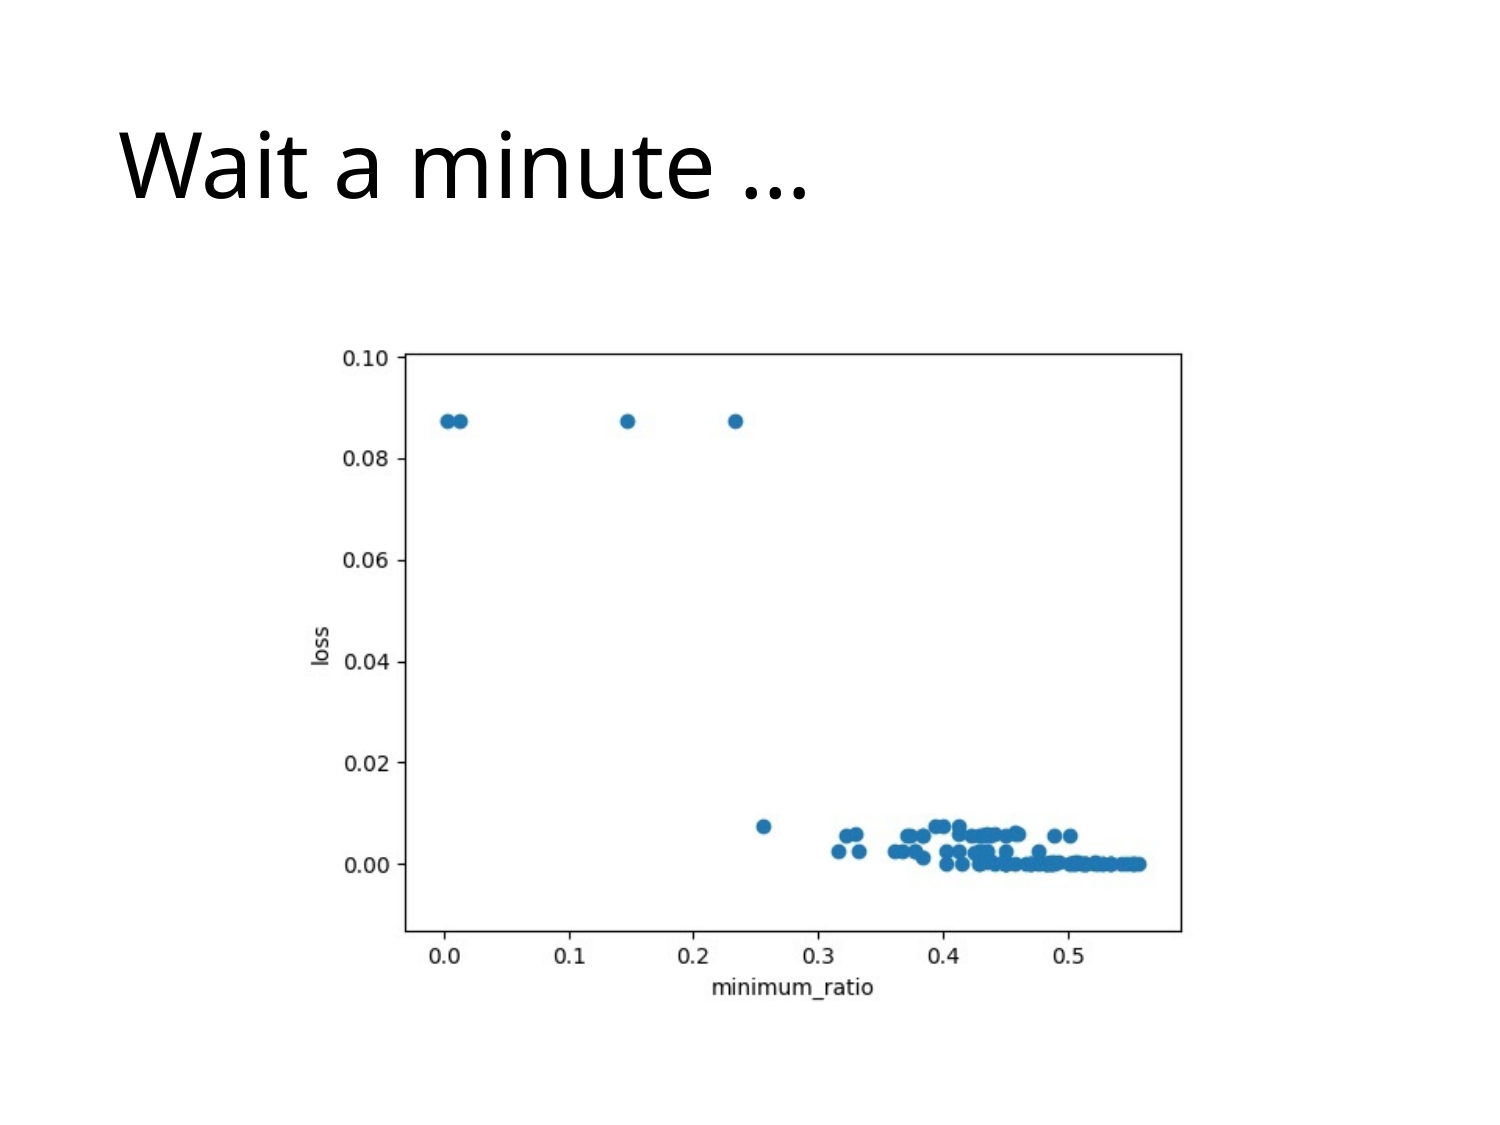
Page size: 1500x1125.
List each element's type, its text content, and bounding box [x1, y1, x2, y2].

title Wait a minute … [103, 59, 1397, 278]
picture [280, 263, 1281, 1014]
